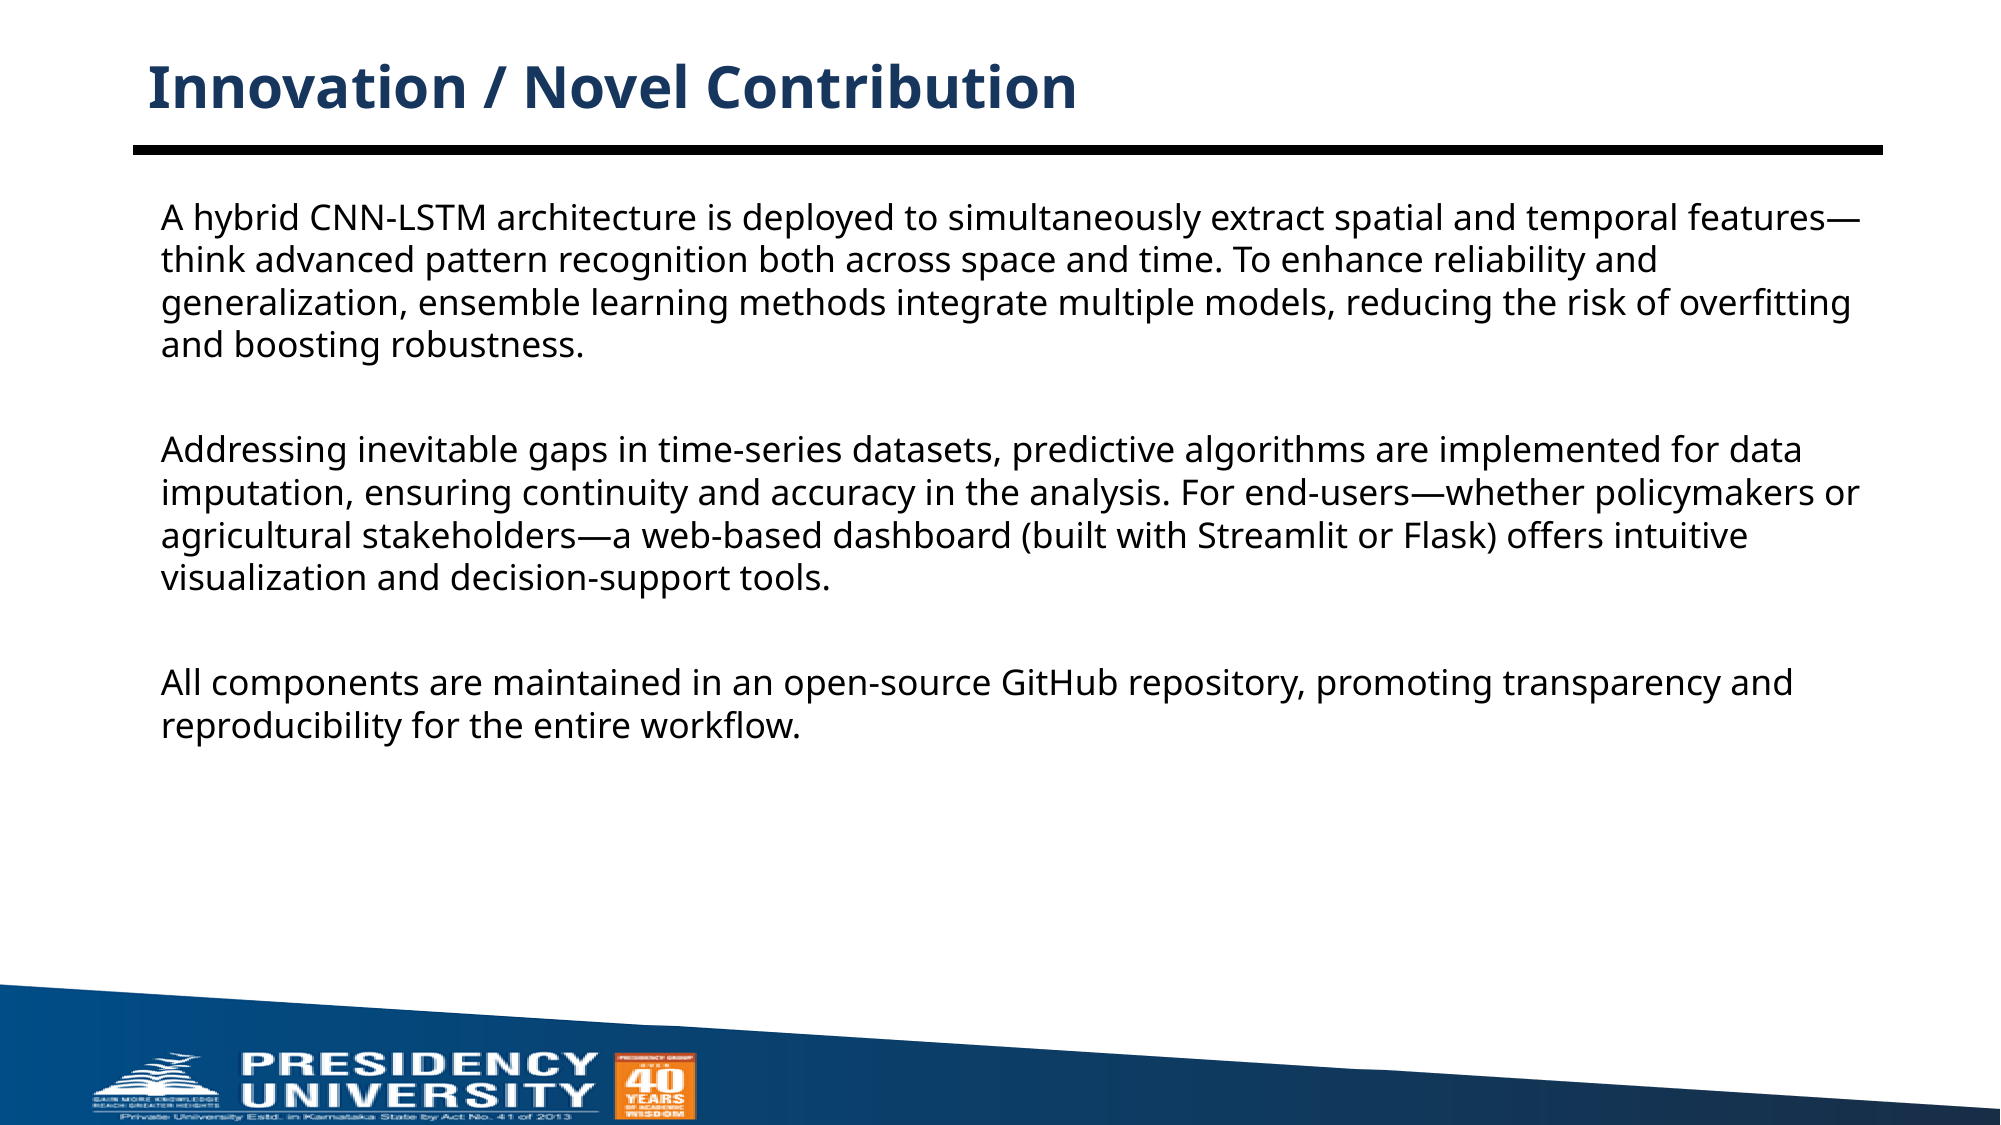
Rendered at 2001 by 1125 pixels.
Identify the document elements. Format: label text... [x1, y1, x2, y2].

picture [0, 982, 2000, 1125]
list A hybrid CNN-LSTM architecture is deployed to simultaneously extract spatial and temporal features—think advanced pattern recognition both across space and time. To enhance reliability and generalization, ensemble learning methods integrate multiple models, reducing the risk of overfitting and boosting robustness. Addressing inevitable gaps in time-series datasets, predictive algorithms are implemented for data imputation, ensuring continuity and accuracy in the analysis. For end-users—whether policymakers or agricultural stakeholders—a web-based dashboard (built with Streamlit or Flask) offers intuitive visualization and decision-support tools. All components are maintained in an open-source GitHub repository, promoting transparency and reproducibility for the entire workflow. [133, 187, 1884, 1000]
title Innovation / Novel Contribution [133, 45, 1884, 125]
